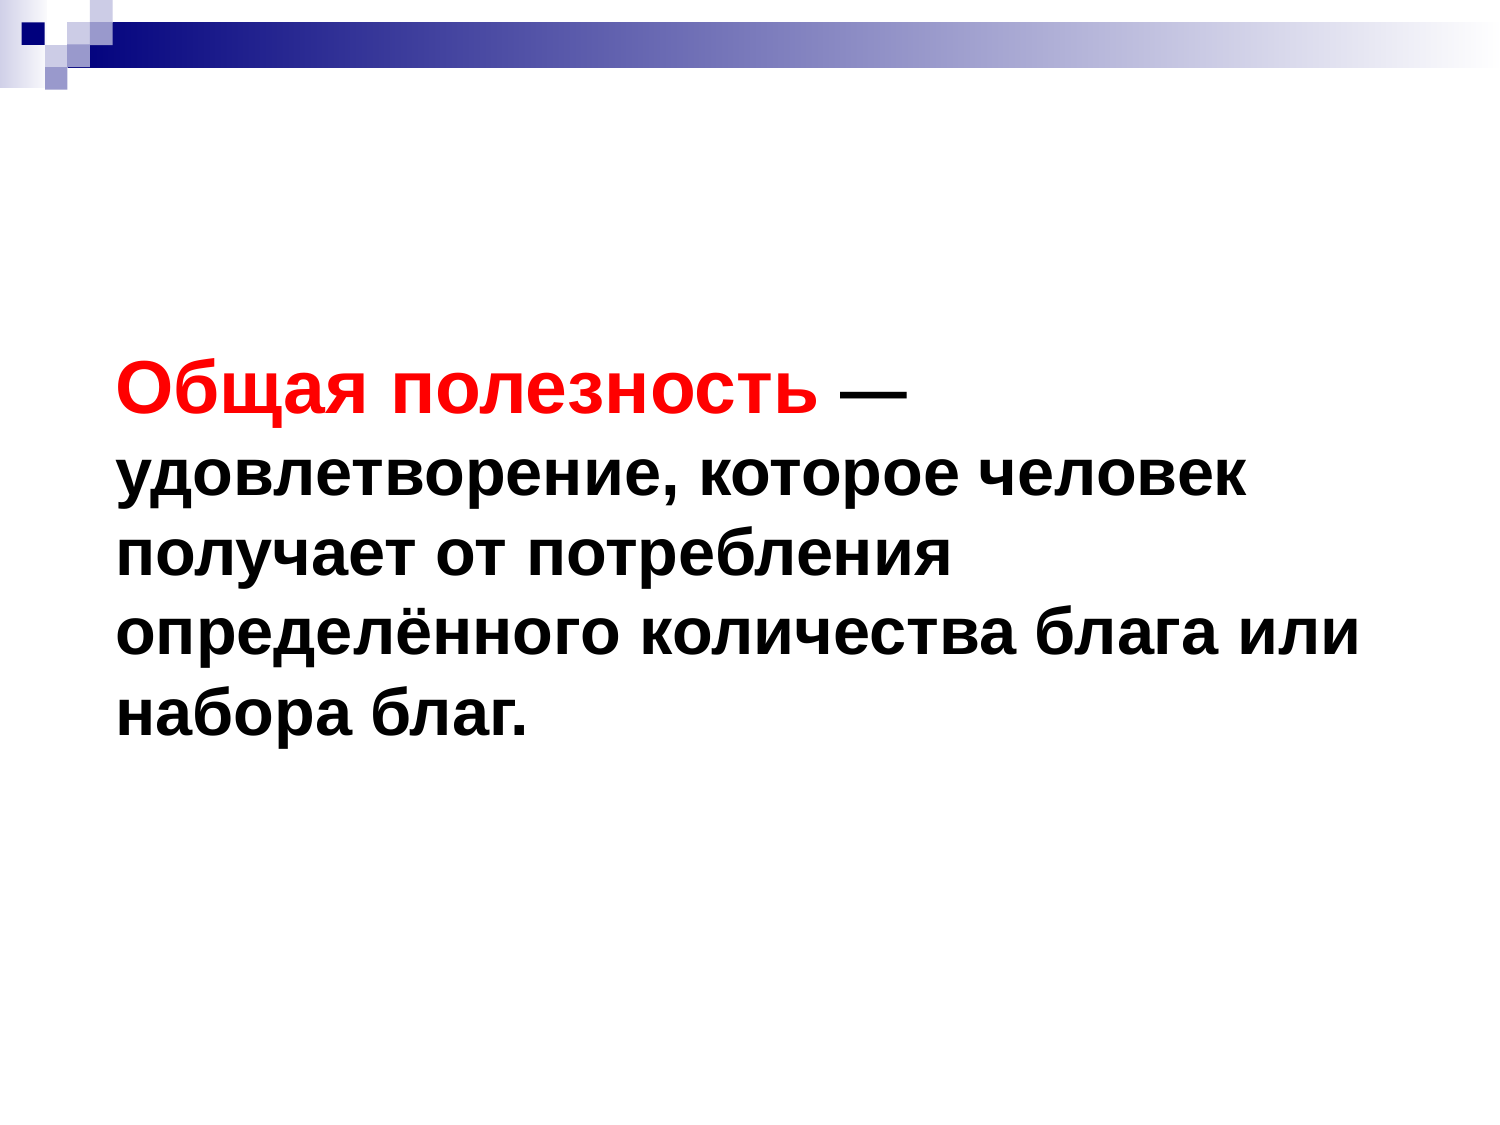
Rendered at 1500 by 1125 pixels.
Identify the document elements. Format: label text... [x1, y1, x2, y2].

list Общая полезность —удовлетворение, которое человек получает от потребления определённого количества блага или набора благ. [100, 331, 1469, 1006]
